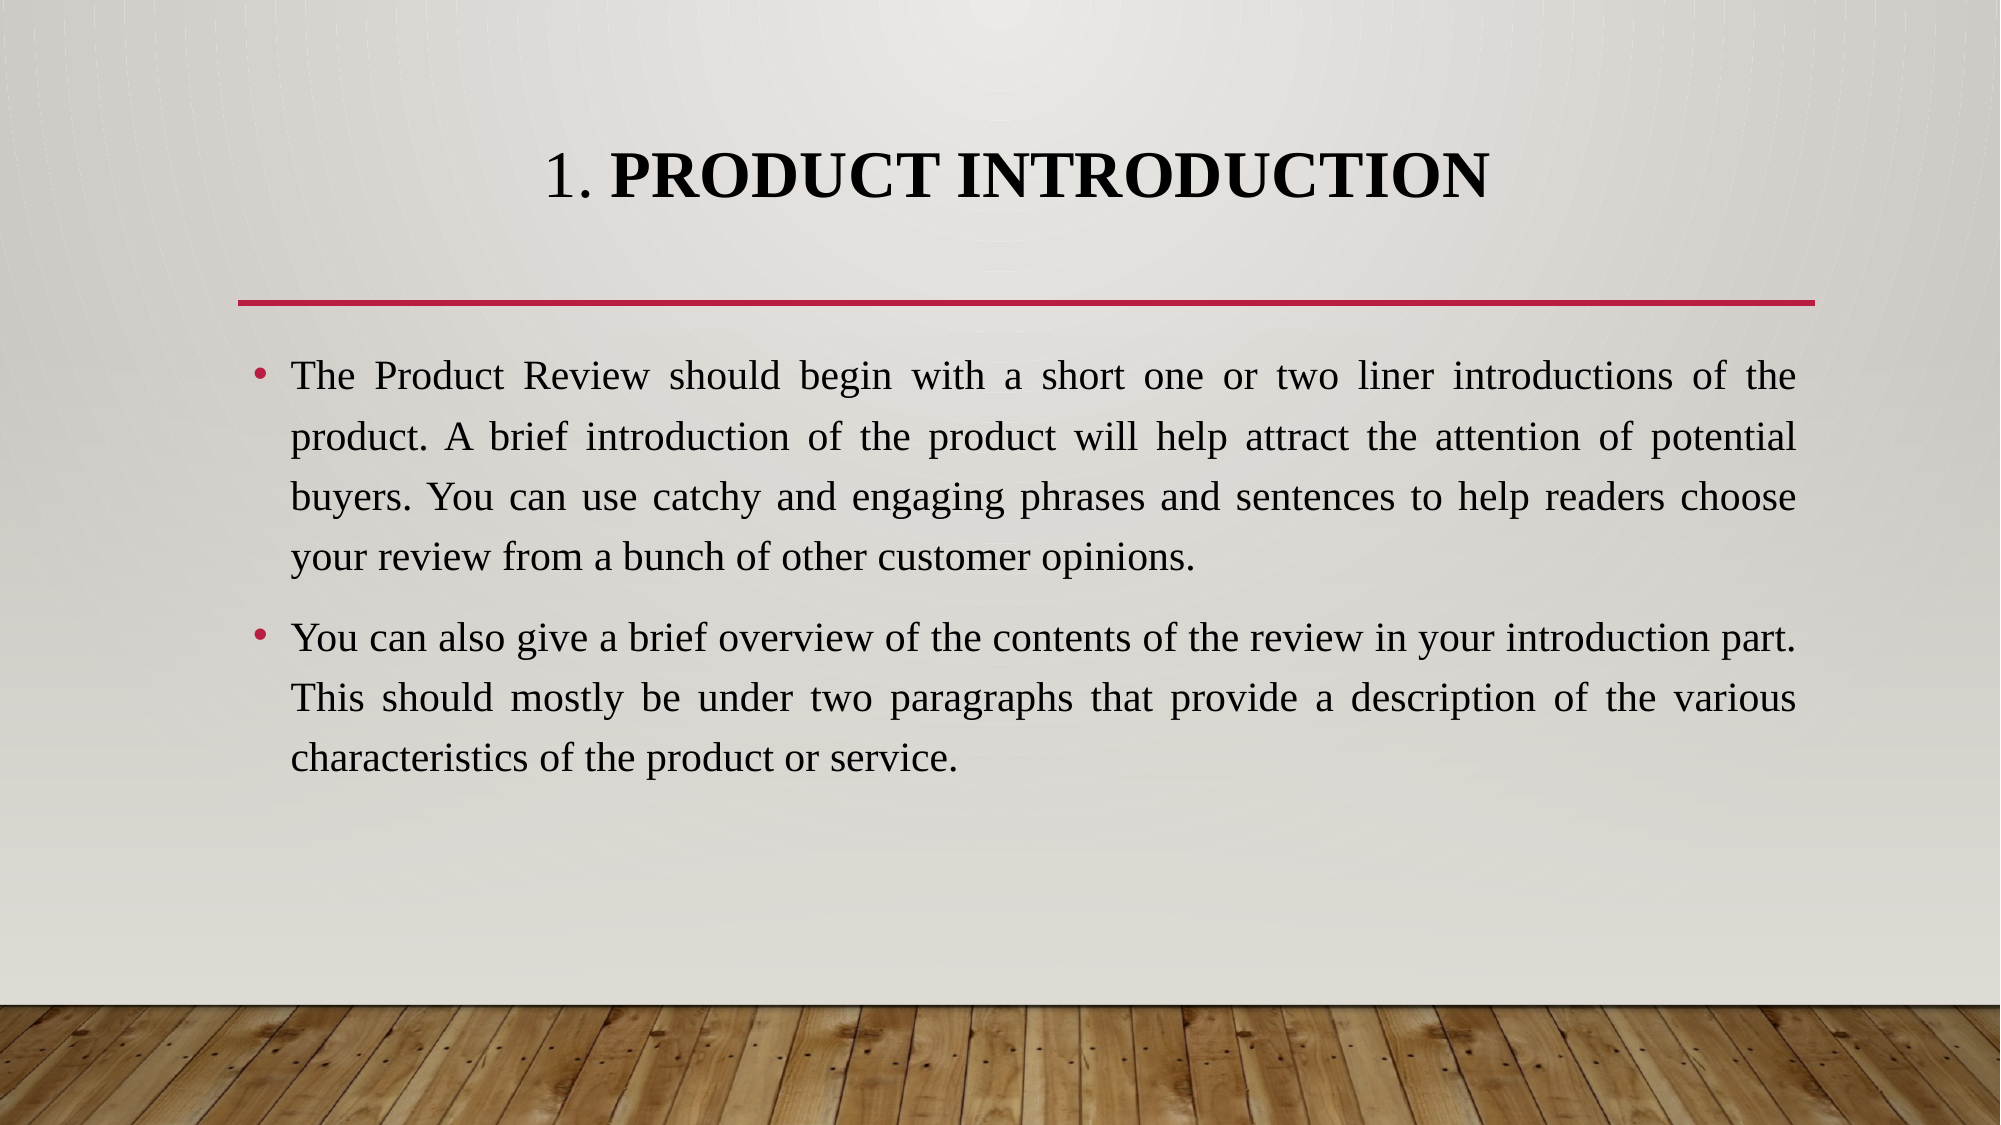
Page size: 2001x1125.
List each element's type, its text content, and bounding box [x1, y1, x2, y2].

list The Product Review should begin with a short one or two liner introductions of the product. A brief introduction of the product will help attract the attention of potential buyers. You can use catchy and engaging phrases and sentences to help readers choose your review from a bunch of other customer opinions. You can also give a brief overview of the contents of the review in your introduction part. This should mostly be under two paragraphs that provide a description of the various characteristics of the product or service. [238, 330, 1814, 897]
picture [0, 1005, 2000, 1125]
title 1. Product introduction [238, 131, 1814, 305]
